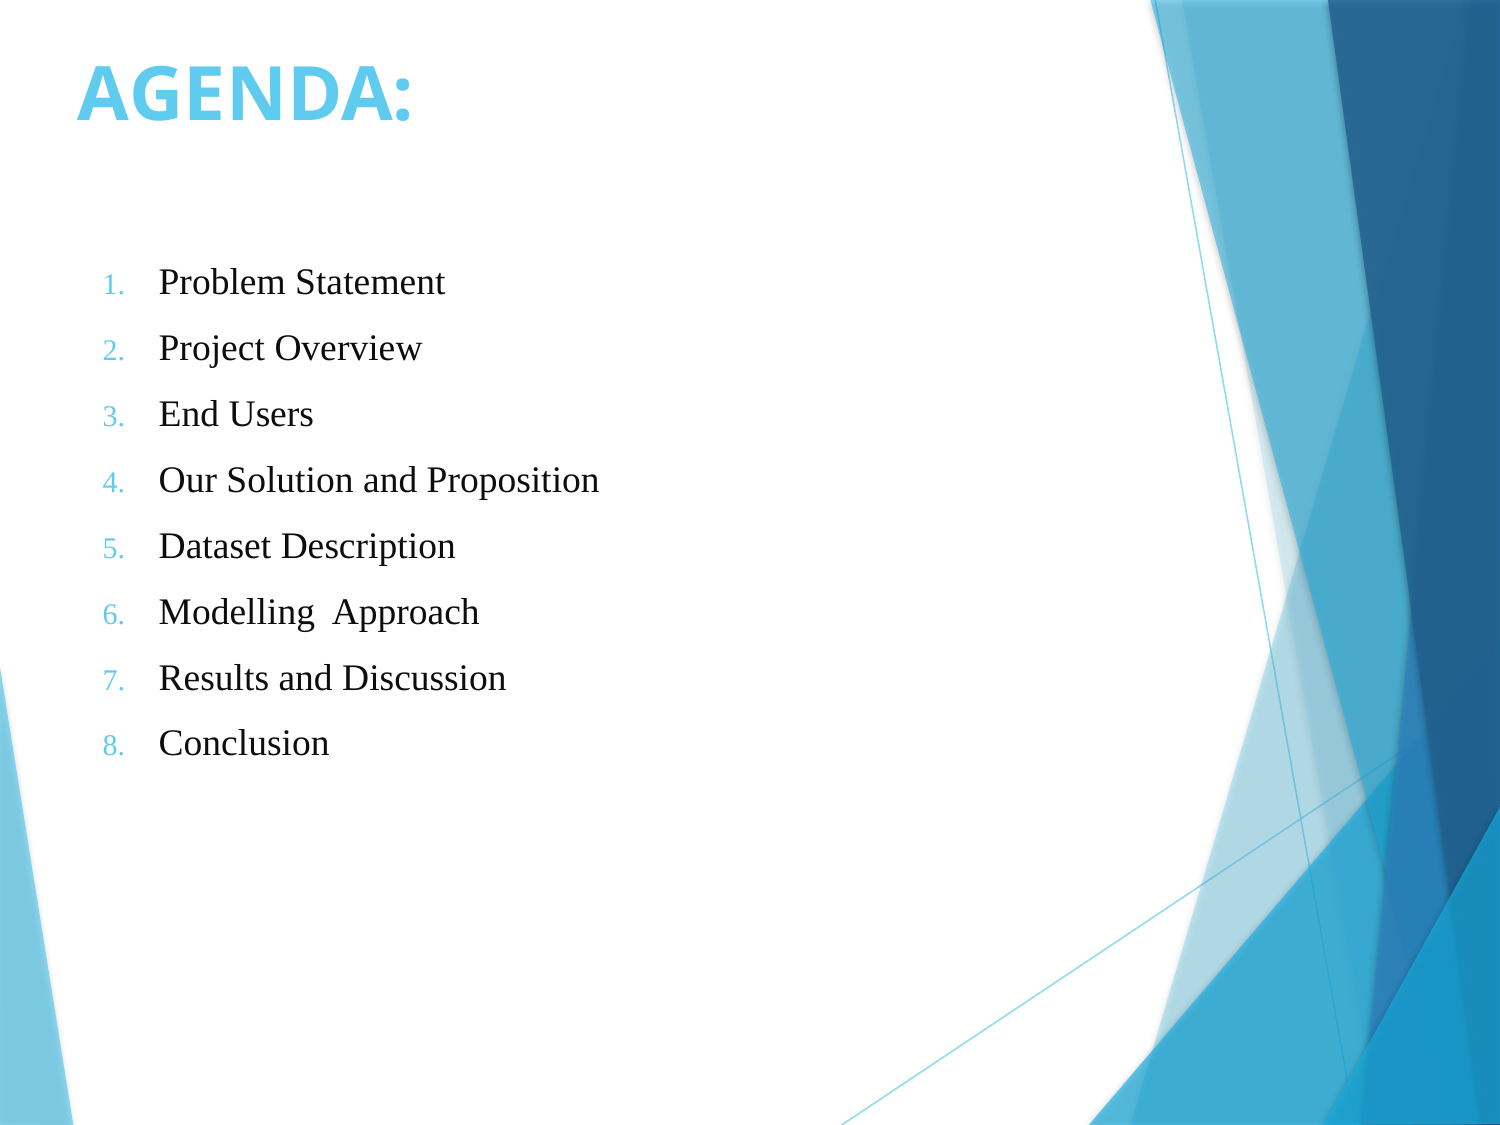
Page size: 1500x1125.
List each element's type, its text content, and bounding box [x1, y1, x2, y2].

list Problem Statement Project Overview End Users Our Solution and Proposition Dataset Description Modelling Approach Results and Discussion Conclusion [87, 249, 1438, 993]
title AGENDA: [62, 37, 1413, 225]
